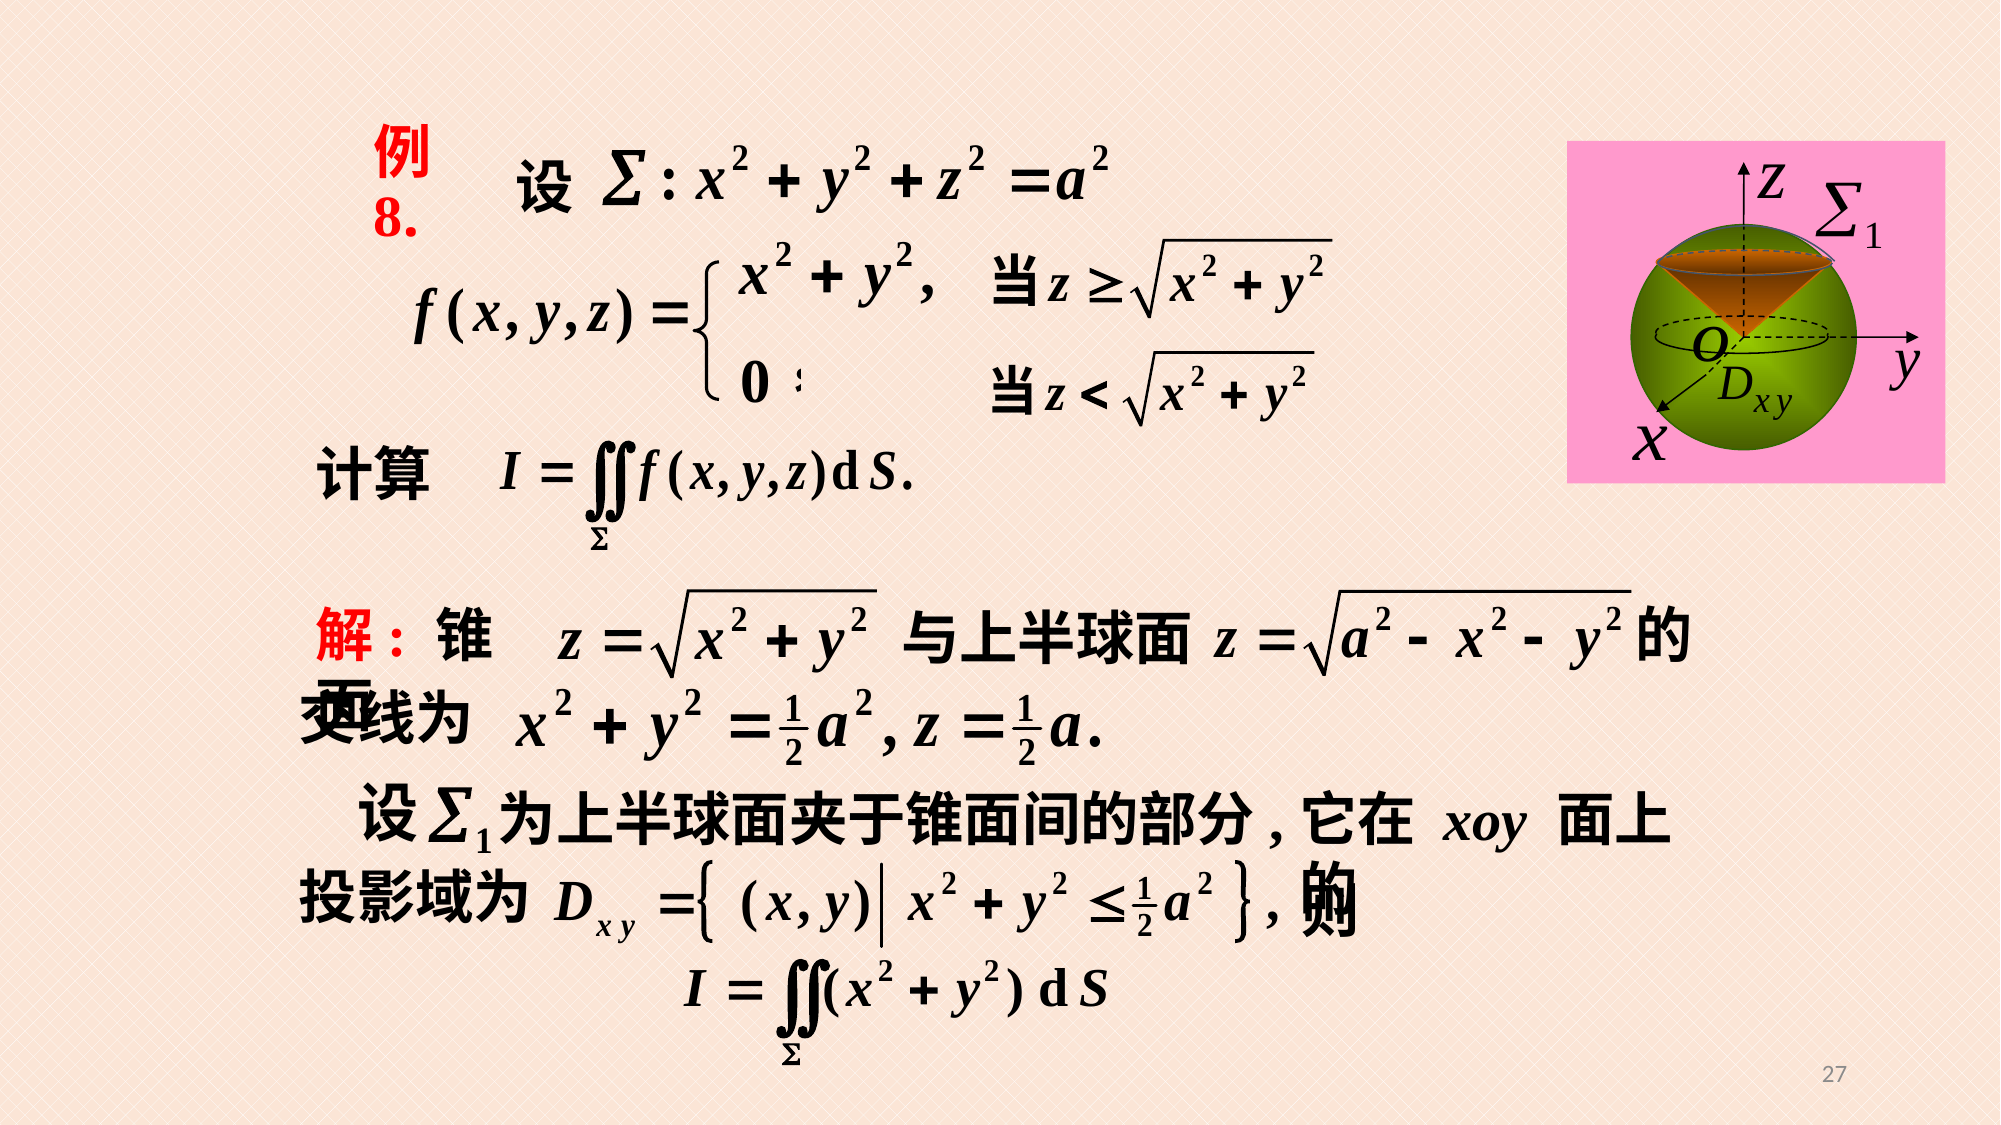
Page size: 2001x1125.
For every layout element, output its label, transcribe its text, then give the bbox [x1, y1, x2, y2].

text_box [1655, 316, 1829, 354]
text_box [393, 274, 692, 353]
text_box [731, 344, 801, 425]
text_box 投影域为 [284, 852, 543, 938]
text_box 则 [1286, 866, 1388, 952]
text_box [694, 261, 719, 400]
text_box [1805, 166, 1889, 256]
text_box 设 [473, 143, 637, 228]
text_box 为上半球面夹于锥面间的部分, [499, 774, 1285, 852]
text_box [674, 937, 1122, 1075]
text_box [593, 129, 1117, 223]
text_box 与上半球面 [887, 593, 1204, 679]
text_box 计算 [300, 429, 451, 515]
slide_number 27 [1412, 1042, 1863, 1103]
text_box 解: 锥面 [300, 590, 548, 673]
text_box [548, 575, 887, 672]
text_box 它在 xoy 面上的 [1285, 774, 1736, 930]
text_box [1618, 149, 1932, 475]
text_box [1709, 350, 1800, 430]
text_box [490, 418, 923, 560]
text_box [501, 672, 1111, 777]
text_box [725, 226, 944, 318]
text_box [1567, 140, 1946, 484]
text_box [350, 772, 499, 865]
text_box 交线为 [284, 673, 501, 759]
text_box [984, 226, 1342, 327]
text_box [984, 339, 1324, 434]
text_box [1204, 576, 1710, 685]
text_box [1657, 225, 1835, 339]
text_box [543, 852, 1286, 956]
title 例8. [358, 142, 502, 230]
